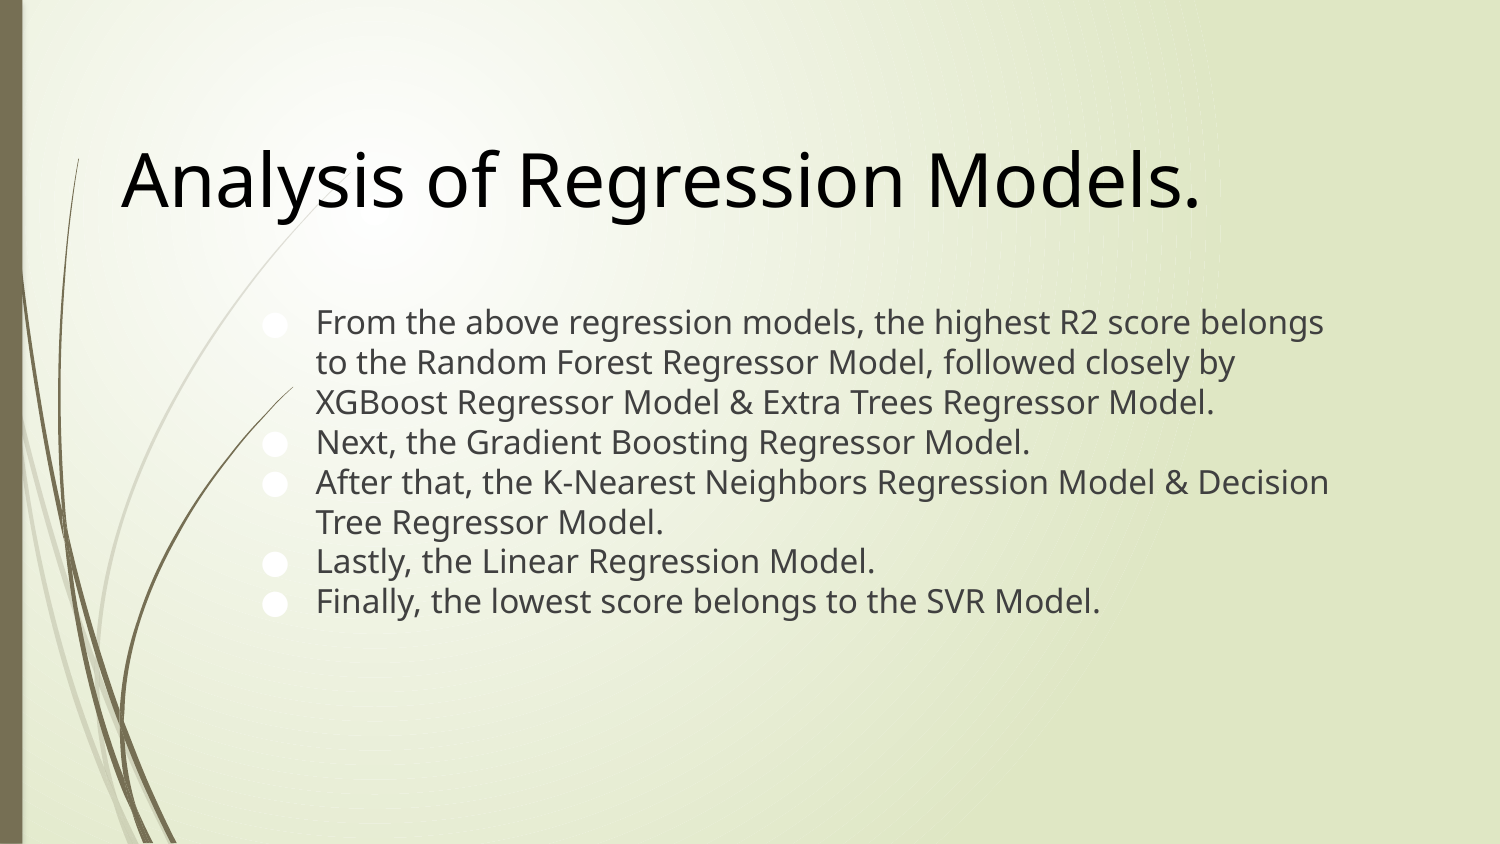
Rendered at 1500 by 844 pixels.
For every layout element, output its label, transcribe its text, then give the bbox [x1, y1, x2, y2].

list From the above regression models, the highest R2 score belongs to the Random Forest Regressor Model, followed closely by XGBoost Regressor Model & Extra Trees Regressor Model. Next, the Gradient Boosting Regressor Model. After that, the K-Nearest Neighbors Regression Model & Decision Tree Regressor Model. Lastly, the Linear Regression Model. Finally, the lowest score belongs to the SVR Model. [225, 286, 1355, 700]
title Analysis of Regression Models. [80, 105, 1246, 250]
